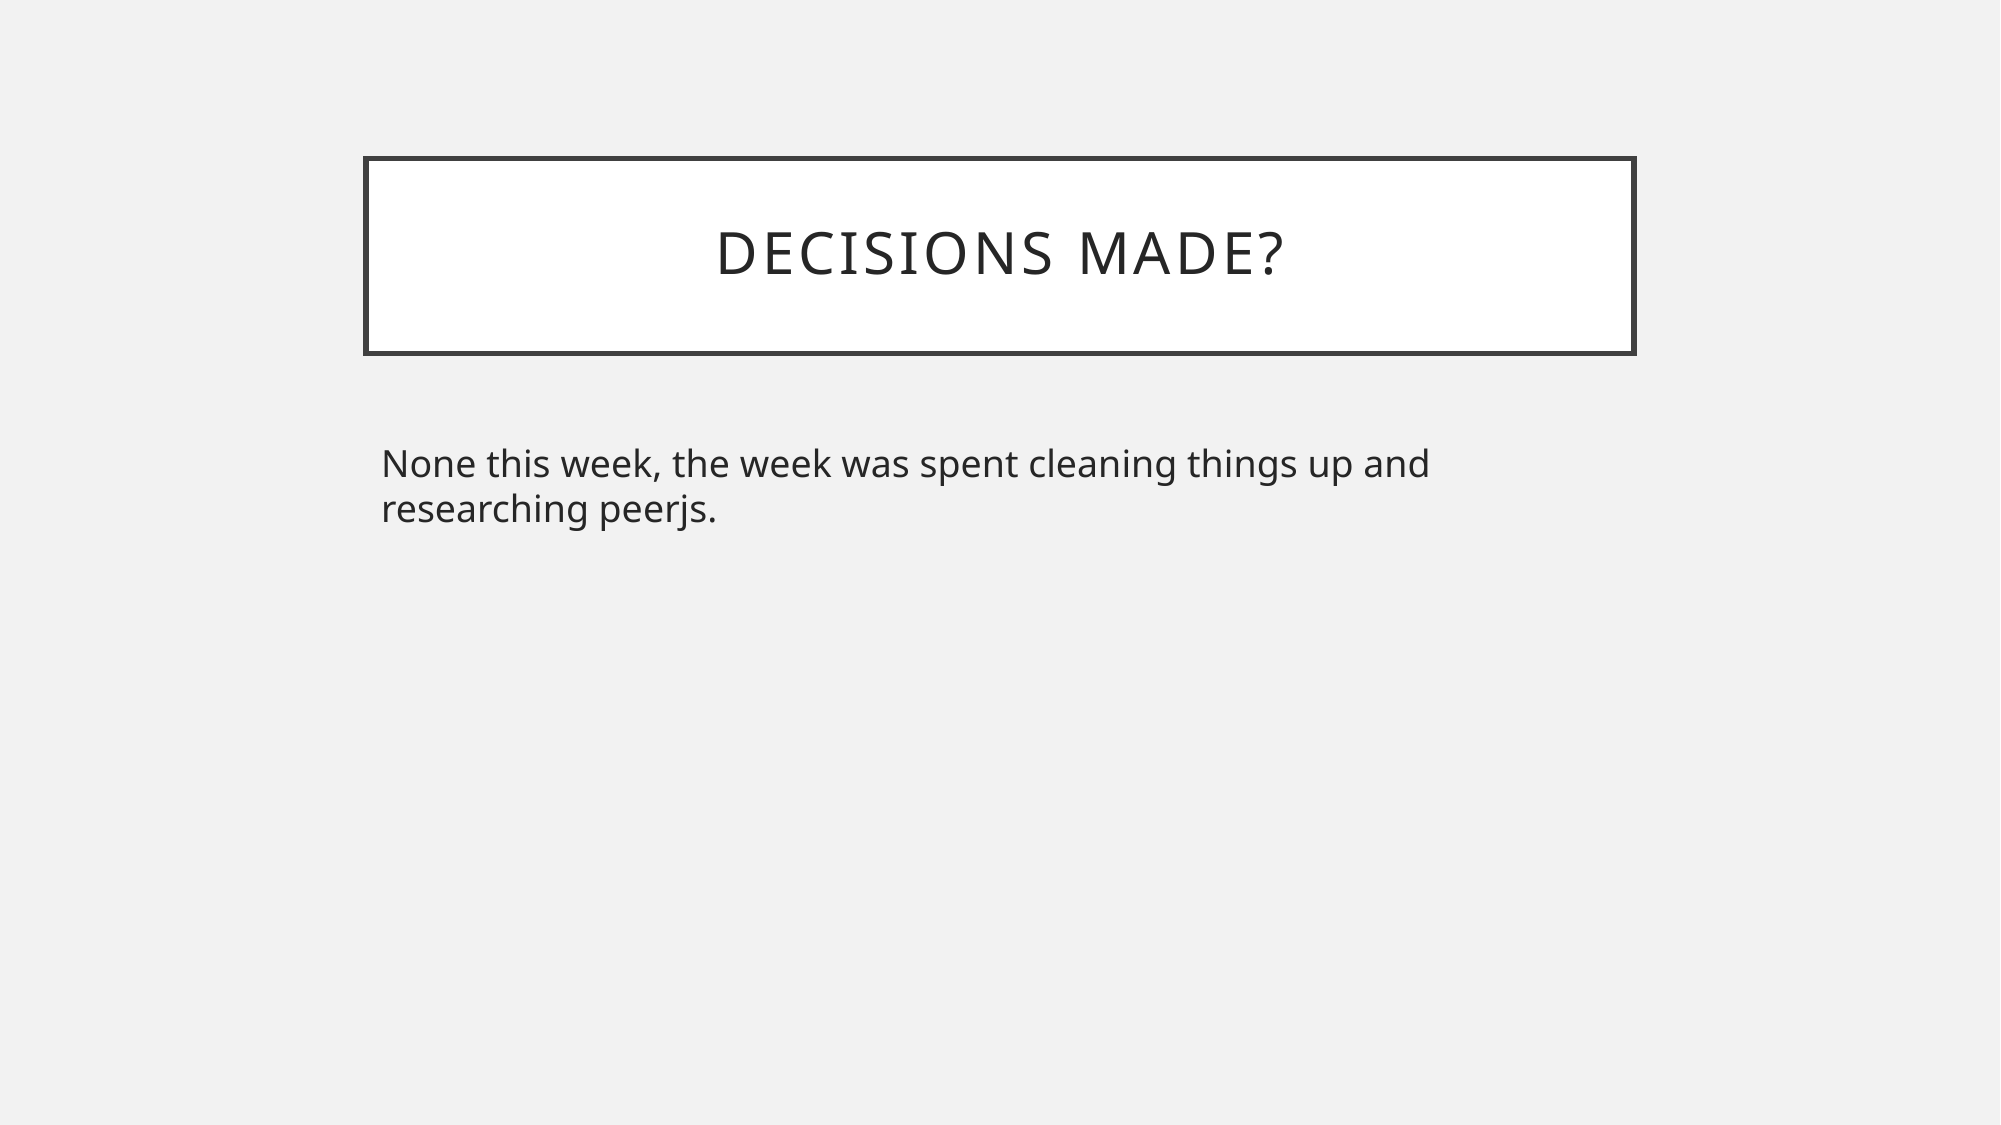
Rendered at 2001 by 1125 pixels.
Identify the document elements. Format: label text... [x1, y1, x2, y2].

list None this week, the week was spent cleaning things up and researching peerjs. [366, 432, 1634, 942]
title Decisions made? [363, 156, 1637, 356]
